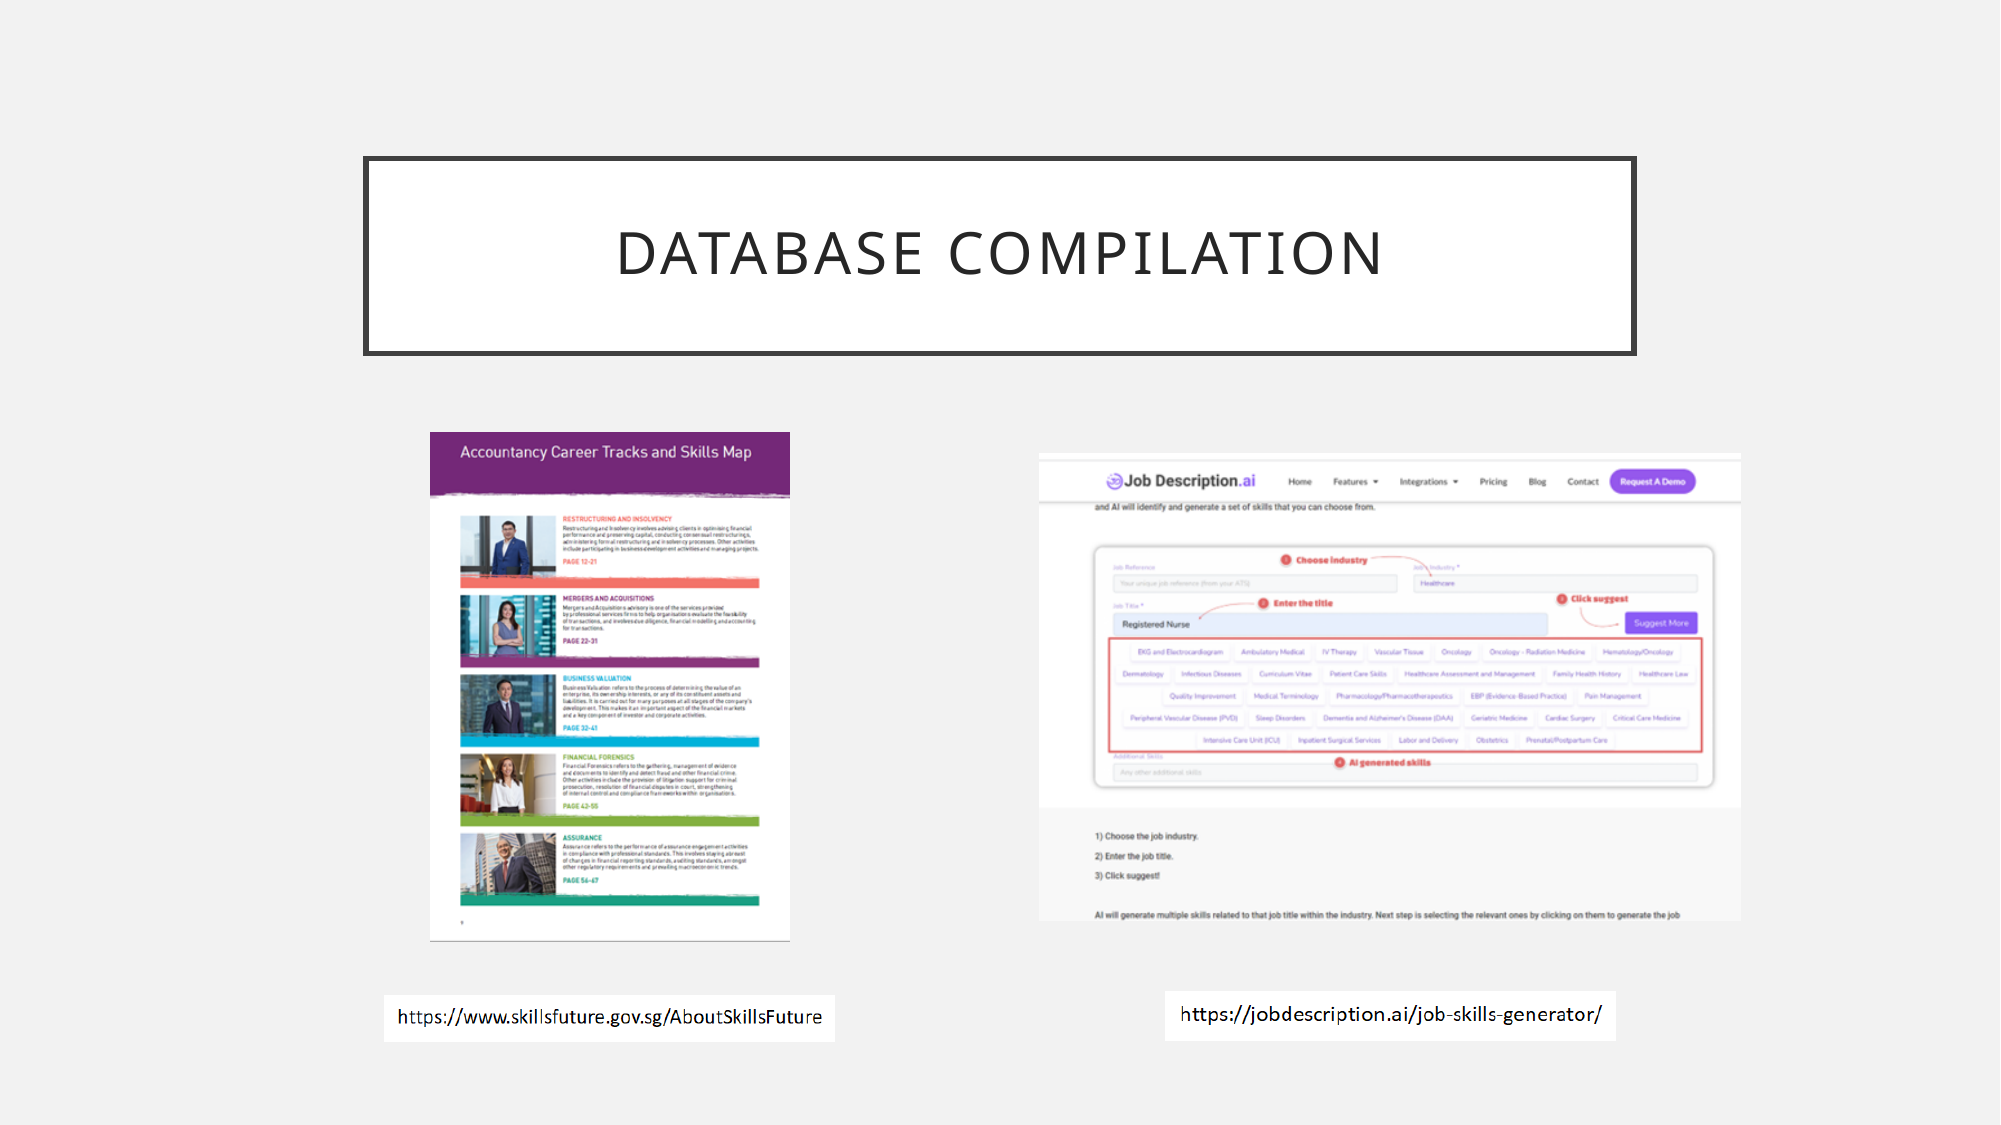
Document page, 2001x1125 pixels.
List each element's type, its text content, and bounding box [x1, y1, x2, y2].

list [1039, 453, 1741, 921]
picture [384, 995, 835, 1042]
title Database compilation [363, 156, 1637, 356]
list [430, 432, 790, 942]
picture [1165, 991, 1616, 1041]
